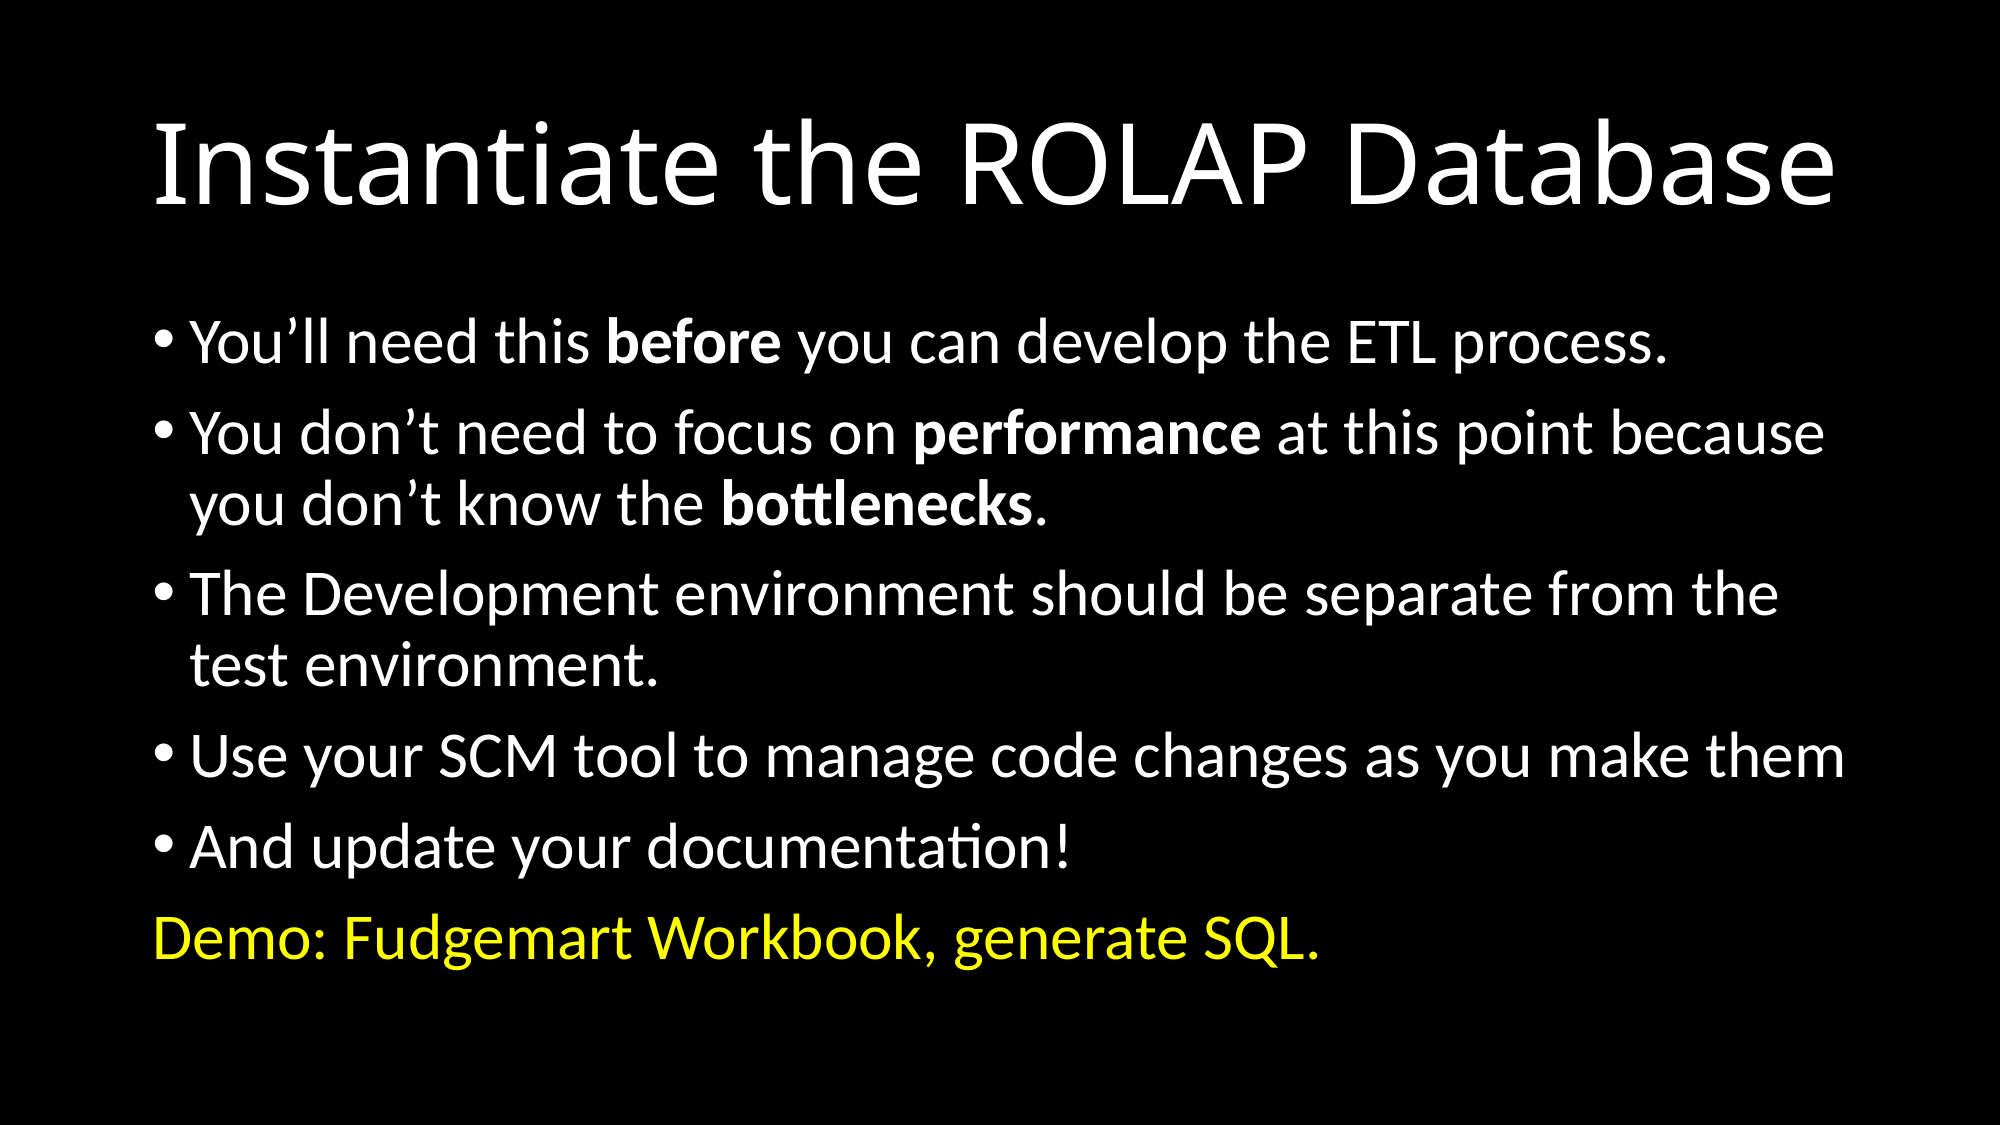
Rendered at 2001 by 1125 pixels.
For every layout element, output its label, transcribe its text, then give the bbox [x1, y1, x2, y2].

list You’ll need this before you can develop the ETL process. You don’t need to focus on performance at this point because you don’t know the bottlenecks. The Development environment should be separate from the test environment. Use your SCM tool to manage code changes as you make them And update your documentation! Demo: Fudgemart Workbook, generate SQL. [137, 299, 1863, 1014]
title Instantiate the ROLAP Database [137, 59, 1863, 278]
